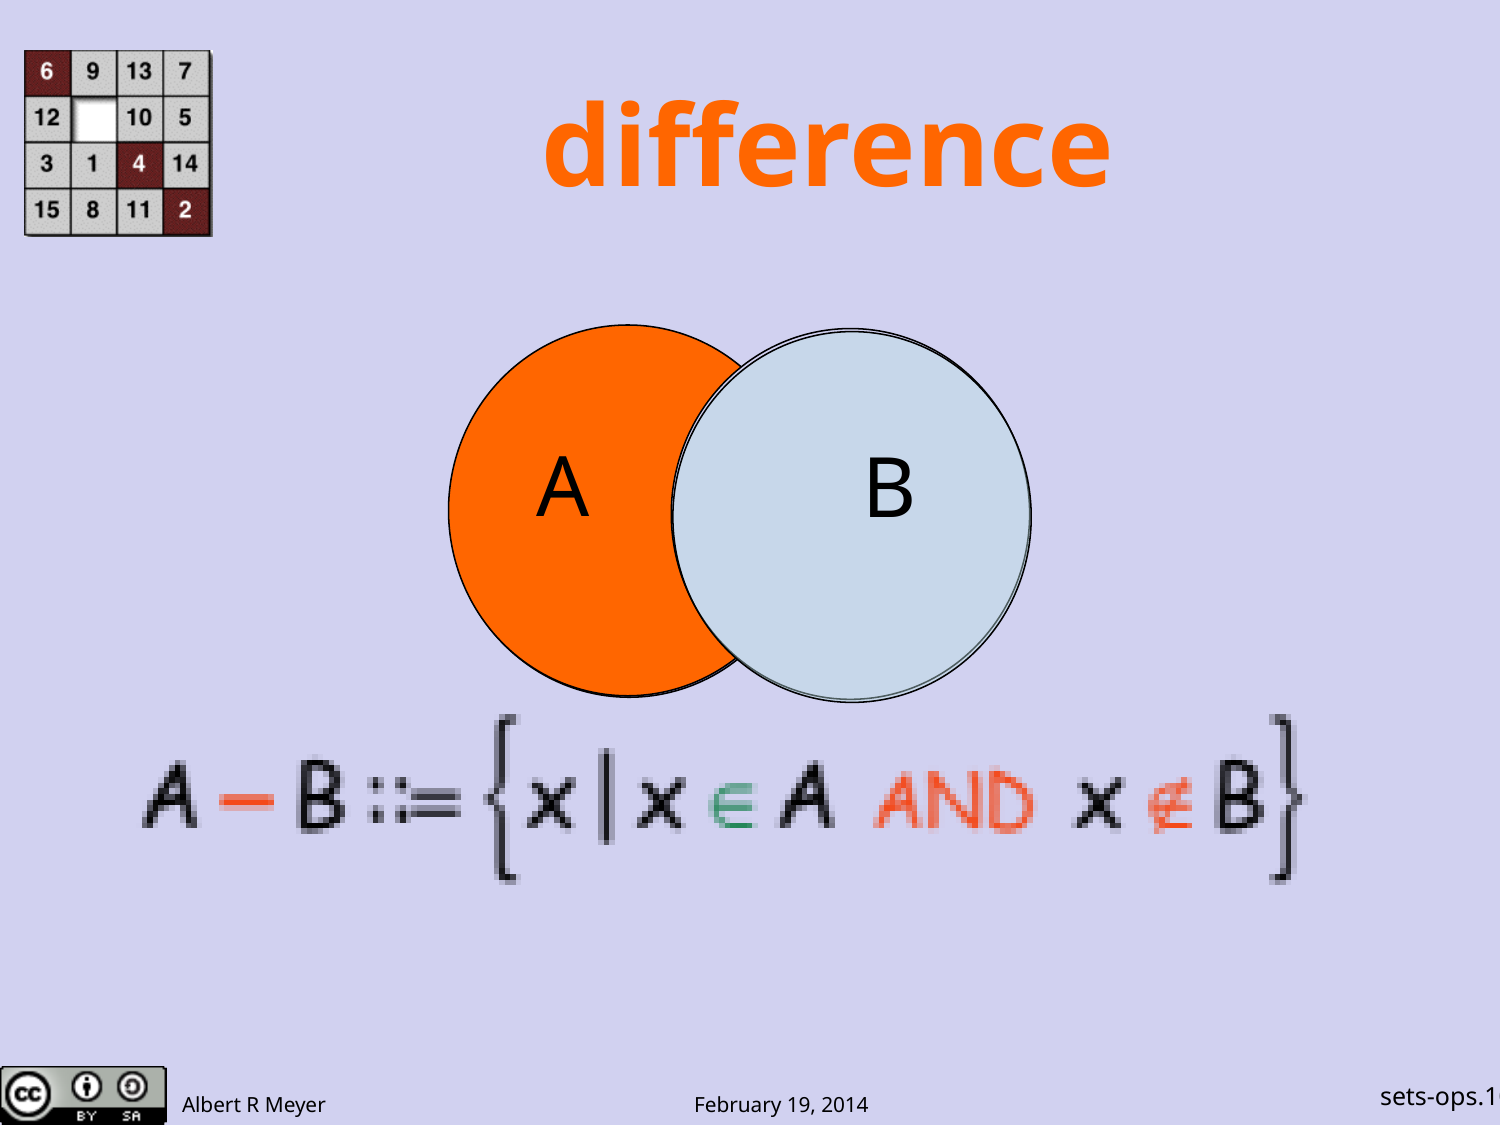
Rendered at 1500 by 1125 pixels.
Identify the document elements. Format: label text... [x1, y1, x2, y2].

picture [0, 1066, 167, 1125]
title difference [270, 59, 1386, 225]
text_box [131, 702, 1315, 892]
text_box [448, 324, 741, 696]
text_box [671, 328, 992, 565]
text_box A [521, 426, 637, 541]
picture [24, 50, 213, 237]
text_box [672, 331, 1032, 701]
text_box B [847, 427, 973, 542]
